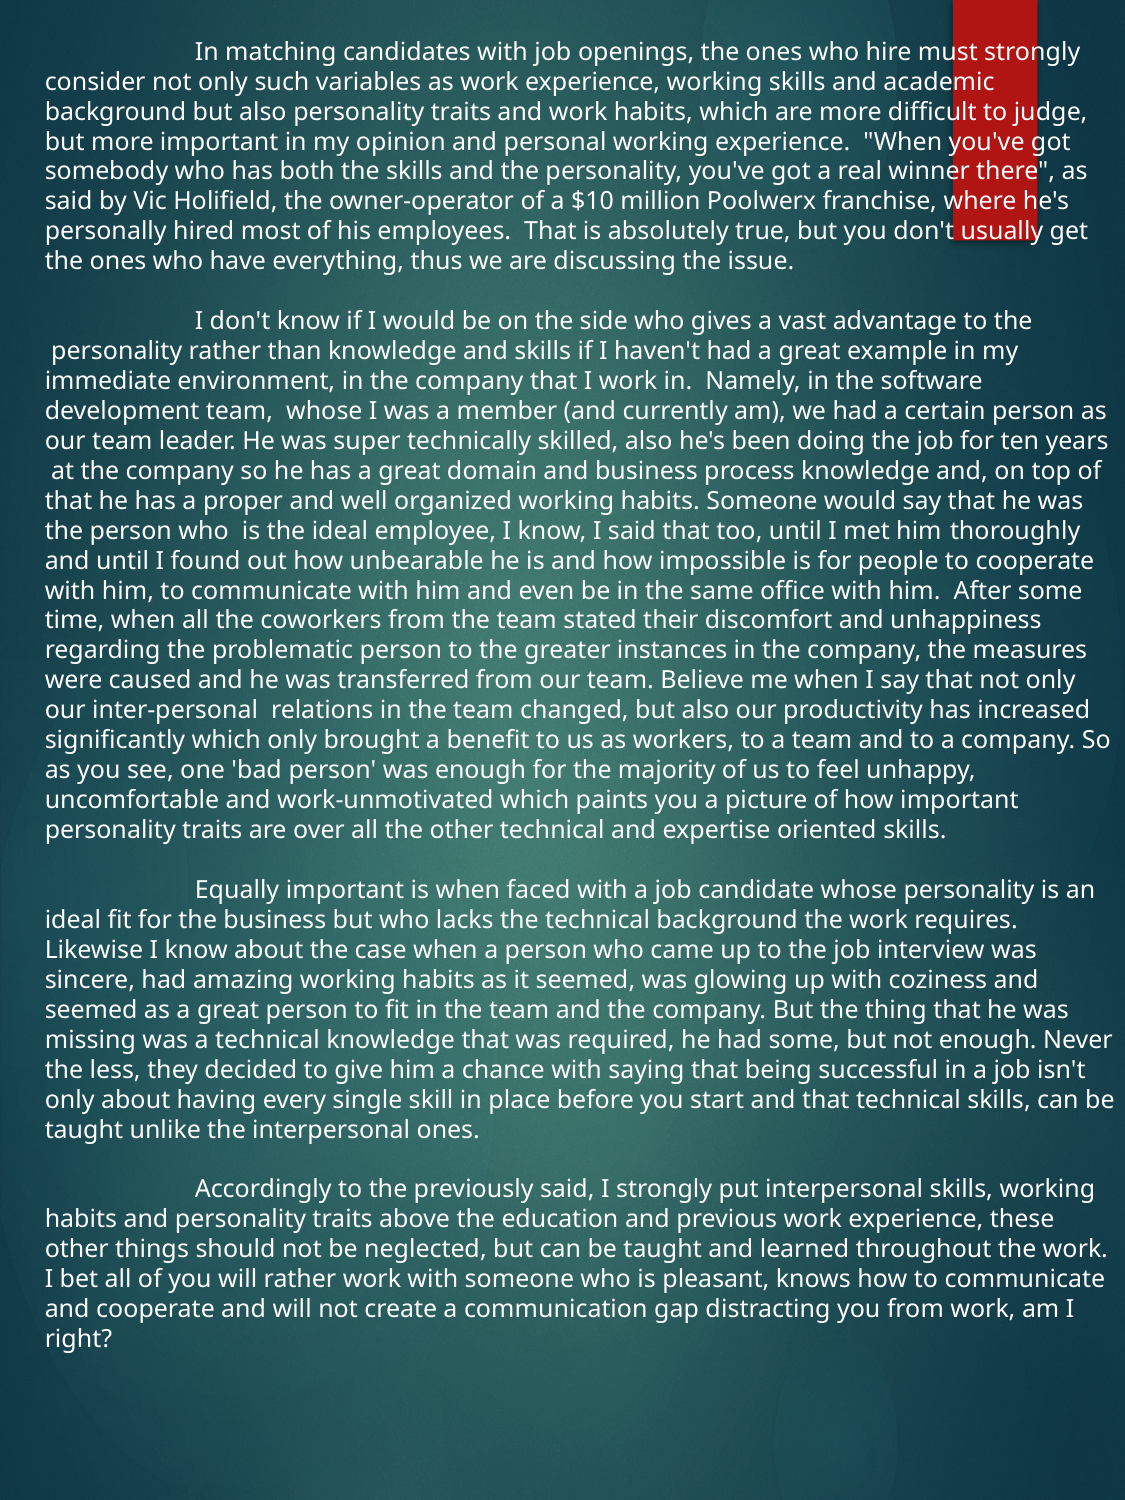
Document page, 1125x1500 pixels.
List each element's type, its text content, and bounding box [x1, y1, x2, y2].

text_box In matching candidates with job openings, the ones who hire must strongly consider not only such variables as work experience, working skills and academic background but also personality traits and work habits, which are more difficult to judge, but more important in my opinion and personal working experience. "When you've got somebody who has both the skills and the personality, you've got a real winner there", as said by Vic Holifield, the owner-operator of a $10 million Poolwerx franchise, where he's personally hired most of his employees. That is absolutely true, but you don't usually get the ones who have everything, thus we are discussing the issue. I don't know if I would be on the side who gives a vast advantage to the personality rather than knowledge and skills if I haven't had a great example in my immediate environment, in the company that I work in. Namely, in the software development team, whose I was a member (and currently am), we had a certain person as our team leader. He was super technically skilled, also he's been doing the job for ten years at the company so he has a great domain and business process knowledge and, on top of that he has a proper and well organized working habits. Someone would say that he was the person who is the ideal employee, I know, I said that too, until I met him thoroughly and until I found out how unbearable he is and how impossible is for people to cooperate with him, to communicate with him and even be in the same office with him. After some time, when all the coworkers from the team stated their discomfort and unhappiness regarding the problematic person to the greater instances in the company, the measures were caused and he was transferred from our team. Believe me when I say that not only our inter-personal relations in the team changed, but also our productivity has increased significantly which only brought a benefit to us as workers, to a team and to a company. So as you see, one 'bad person' was enough for the majority of us to feel unhappy, uncomfortable and work-unmotivated which paints you a picture of how important personality traits are over all the other technical and expertise oriented skills. Equally important is when faced with a job candidate whose personality is an ideal fit for the business but who lacks the technical background the work requires. Likewise I know about the case when a person who came up to the job interview was sincere, had amazing working habits as it seemed, was glowing up with coziness and seemed as a great person to fit in the team and the company. But the thing that he was missing was a technical knowledge that was required, he had some, but not enough. Never the less, they decided to give him a chance with saying that being successful in a job isn't only about having every single skill in place before you start and that technical skills, can be taught unlike the interpersonal ones. Accordingly to the previously said, I strongly put interpersonal skills, working habits and personality traits above the education and previous work experience, these other things should not be neglected, but can be taught and learned throughout the work. I bet all of you will rather work with someone who is pleasant, knows how to communicate and cooperate and will not create a communication gap distracting you from work, am I right? [33, 29, 1125, 1359]
